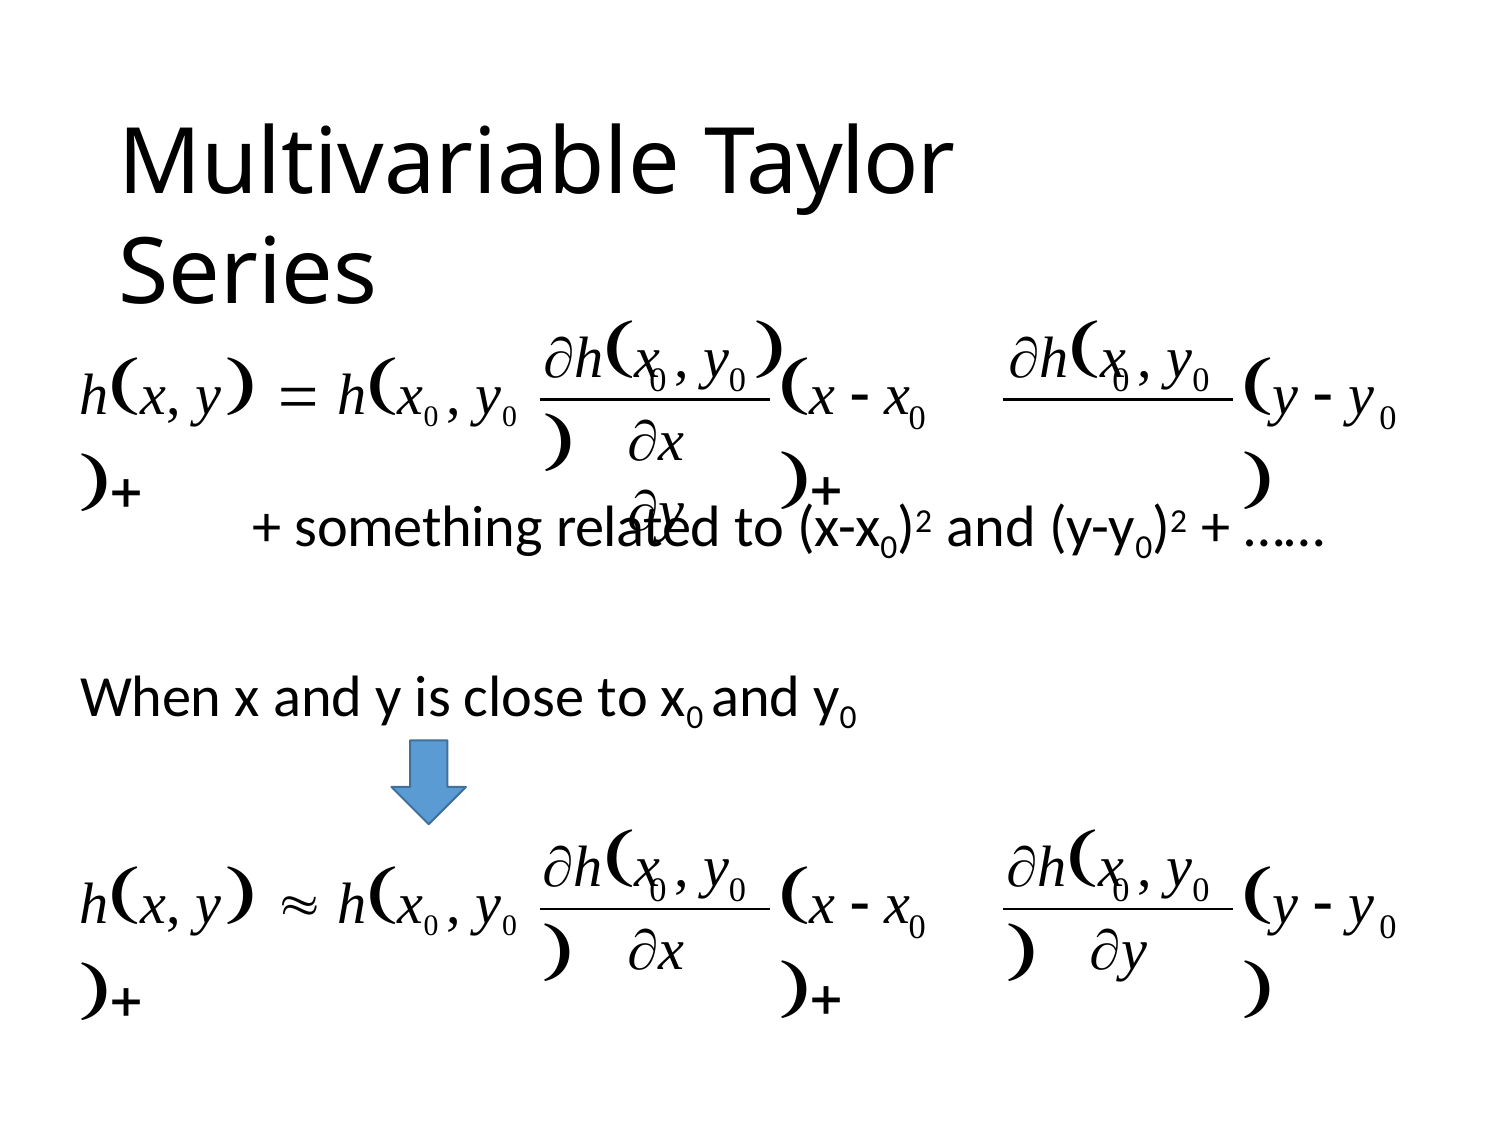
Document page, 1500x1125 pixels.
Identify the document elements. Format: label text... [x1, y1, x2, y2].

text_box hx , y  hx , y  [541, 297, 1238, 486]
text_box y  y  [1240, 334, 1427, 524]
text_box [390, 738, 468, 826]
text_box y  y  [1240, 843, 1427, 1034]
text_box hx , y  [1004, 806, 1238, 996]
text_box + something related to (x-x0)2 and (y-y0)2 + …… When x and y is close to x0 and y0 [71, 486, 1352, 735]
text_box hx, y  hx0 , y0  [72, 334, 535, 486]
text_box hx , y  [540, 806, 775, 996]
text_box hx, y  hx0 , y0  [72, 843, 535, 1036]
text_box x  x  [777, 843, 994, 1034]
title Multivariable Taylor Series [116, 100, 1088, 323]
